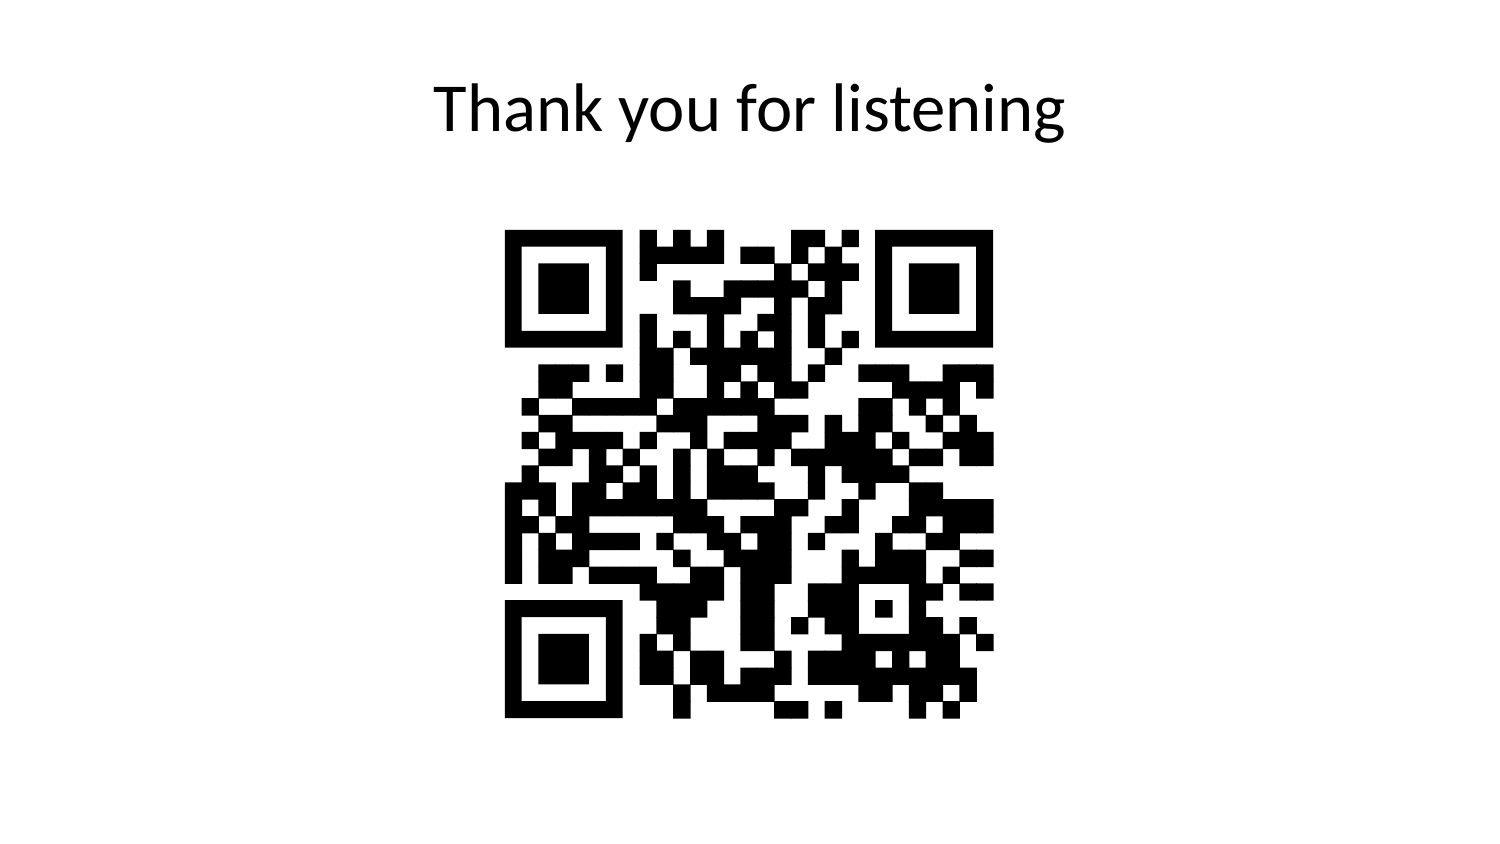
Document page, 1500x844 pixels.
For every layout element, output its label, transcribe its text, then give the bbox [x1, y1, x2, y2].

title Thank you for listening [75, 33, 1425, 175]
picture [470, 195, 1028, 753]
